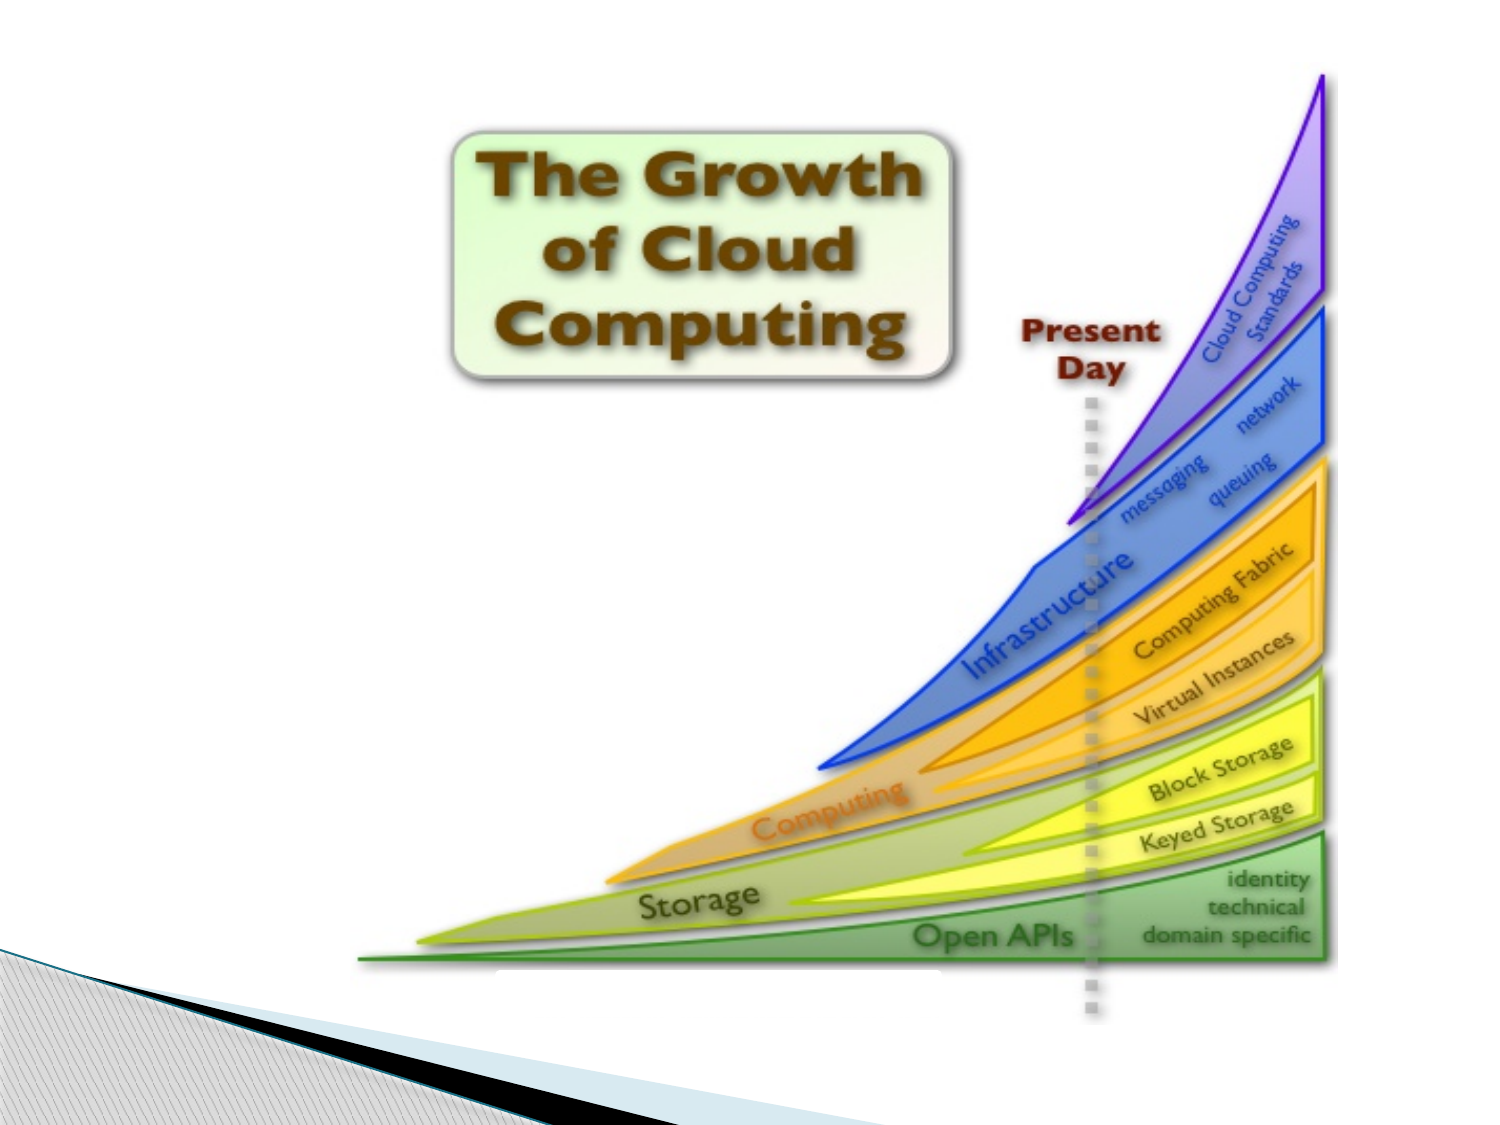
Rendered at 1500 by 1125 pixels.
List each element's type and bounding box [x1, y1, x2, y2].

picture [349, 62, 1338, 1026]
